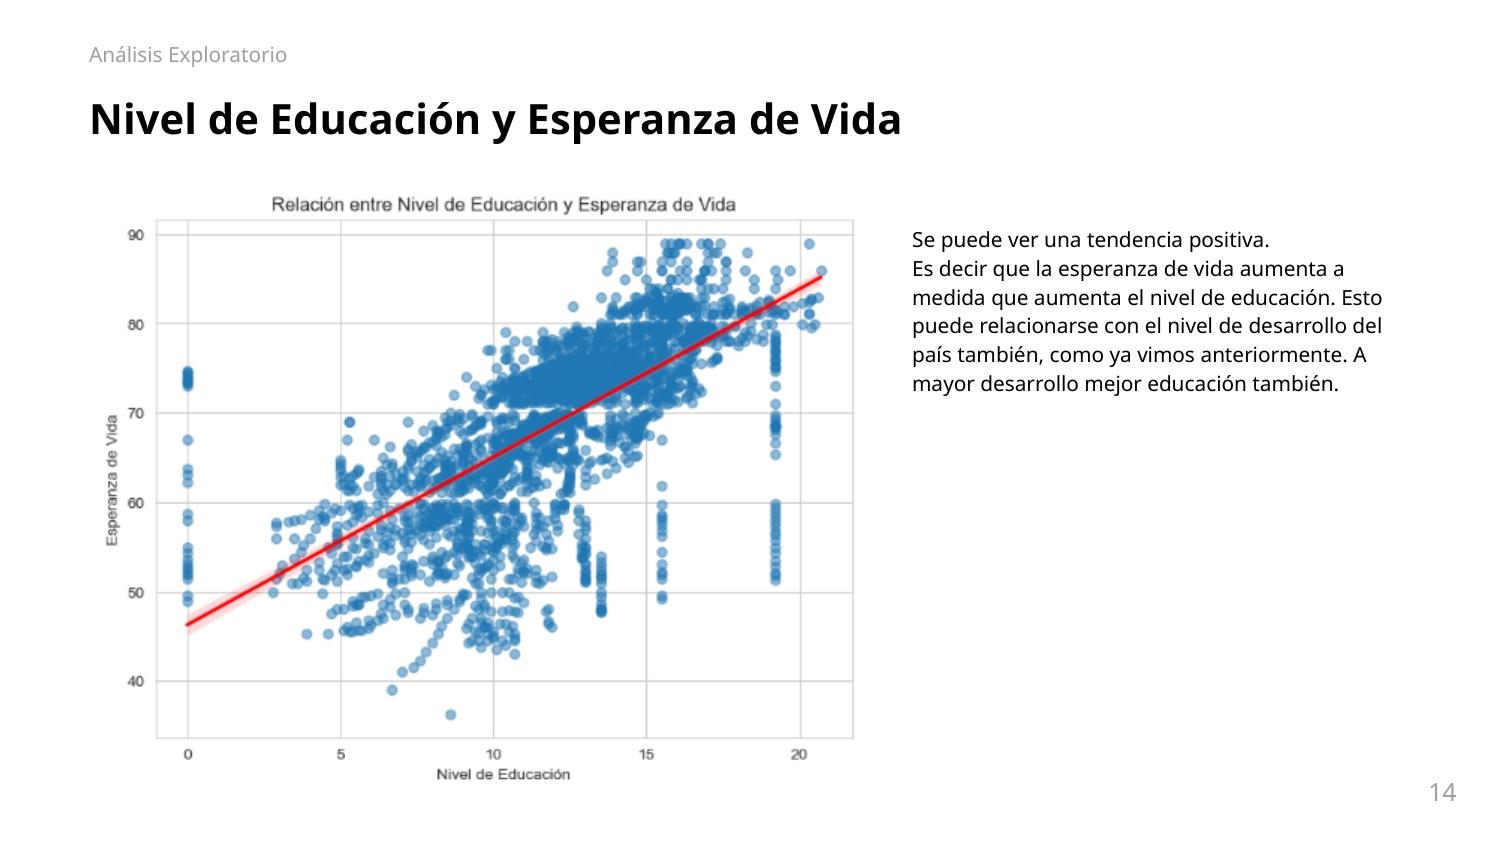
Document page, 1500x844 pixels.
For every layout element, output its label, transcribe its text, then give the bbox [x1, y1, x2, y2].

picture [73, 190, 894, 809]
title Análisis Exploratorio [74, 26, 1428, 87]
subtitle 14 [1413, 761, 1487, 833]
text_box Se puede ver una tendencia positiva. Es decir que la esperanza de vida aumenta a medida que aumenta el nivel de educación. Esto puede relacionarse con el nivel de desarrollo del país también, como ya vimos anteriormente. A mayor desarrollo mejor educación también. [899, 208, 1414, 755]
title Nivel de Educación y Esperanza de Vida [74, 87, 1426, 170]
